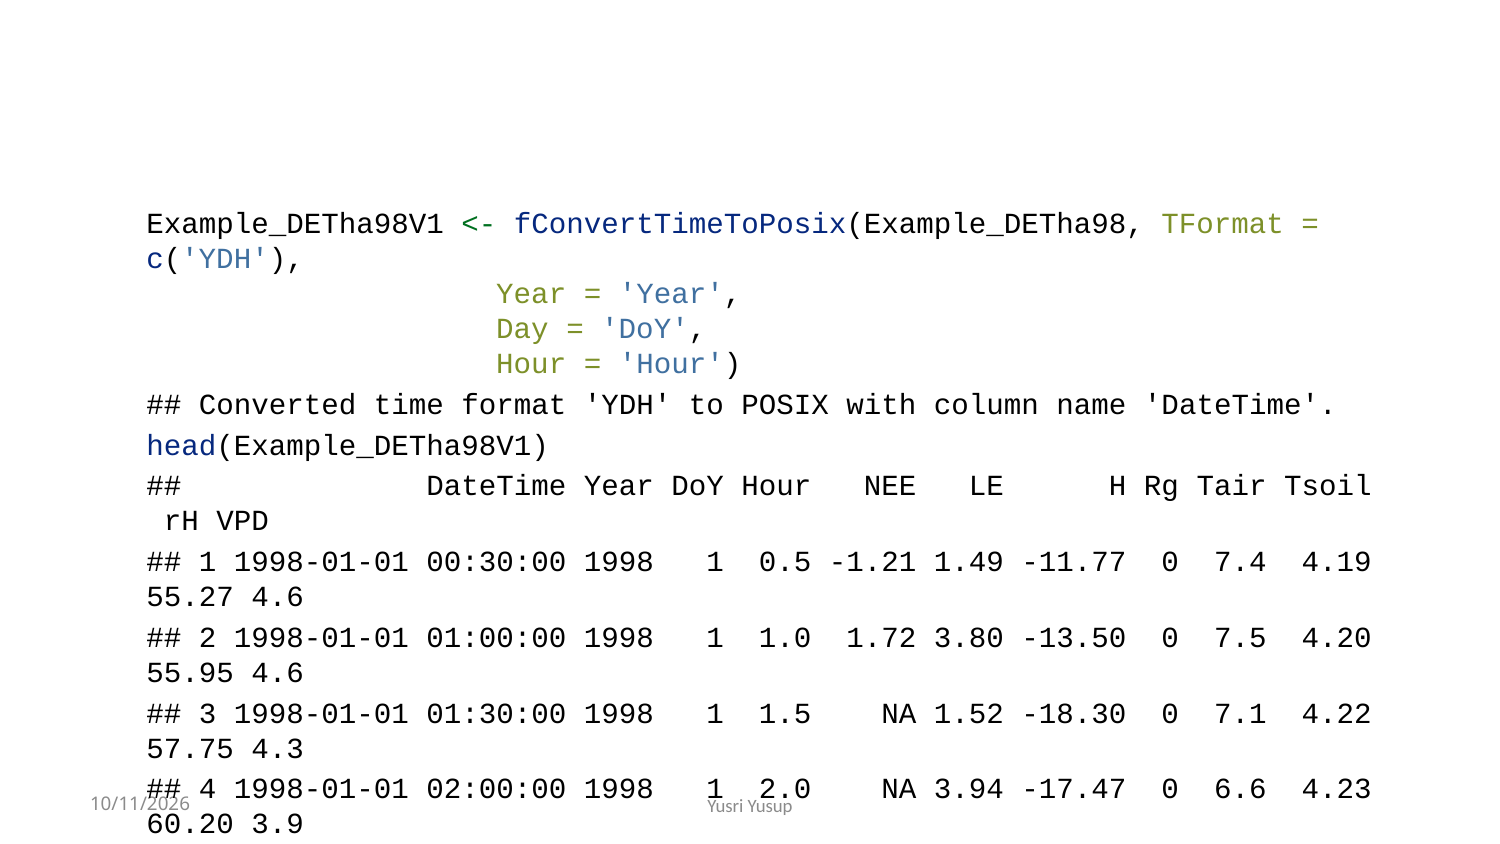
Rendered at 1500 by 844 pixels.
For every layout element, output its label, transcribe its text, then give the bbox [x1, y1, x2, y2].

list Example_DETha98V1 <- fConvertTimeToPosix(Example_DETha98, TFormat = c('YDH'), Year = 'Year', Day = 'DoY', Hour = 'Hour') ## Converted time format 'YDH' to POSIX with column name 'DateTime'. head(Example_DETha98V1) ## DateTime Year DoY Hour NEE LE H Rg Tair Tsoil rH VPD ## 1 1998-01-01 00:30:00 1998 1 0.5 -1.21 1.49 -11.77 0 7.4 4.19 55.27 4.6 ## 2 1998-01-01 01:00:00 1998 1 1.0 1.72 3.80 -13.50 0 7.5 4.20 55.95 4.6 ## 3 1998-01-01 01:30:00 1998 1 1.5 NA 1.52 -18.30 0 7.1 4.22 57.75 4.3 ## 4 1998-01-01 02:00:00 1998 1 2.0 NA 3.94 -17.47 0 6.6 4.23 60.20 3.9 ## 5 1998-01-01 02:30:00 1998 1 2.5 2.55 8.30 -21.42 0 6.6 4.22 59.94 3.9 ## 6 1998-01-01 03:00:00 1998 1 3.0 NA 1.33 -20.55 0 6.5 4.21 59.25 4.0 ## Ustar ## 1 0.72 ## 2 0.52 ## 3 0.22 ## 4 0.20 ## 5 0.33 ## 6 0.15 [75, 196, 1425, 754]
footer Yusri Yusup [512, 782, 988, 827]
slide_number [75, 782, 425, 827]
